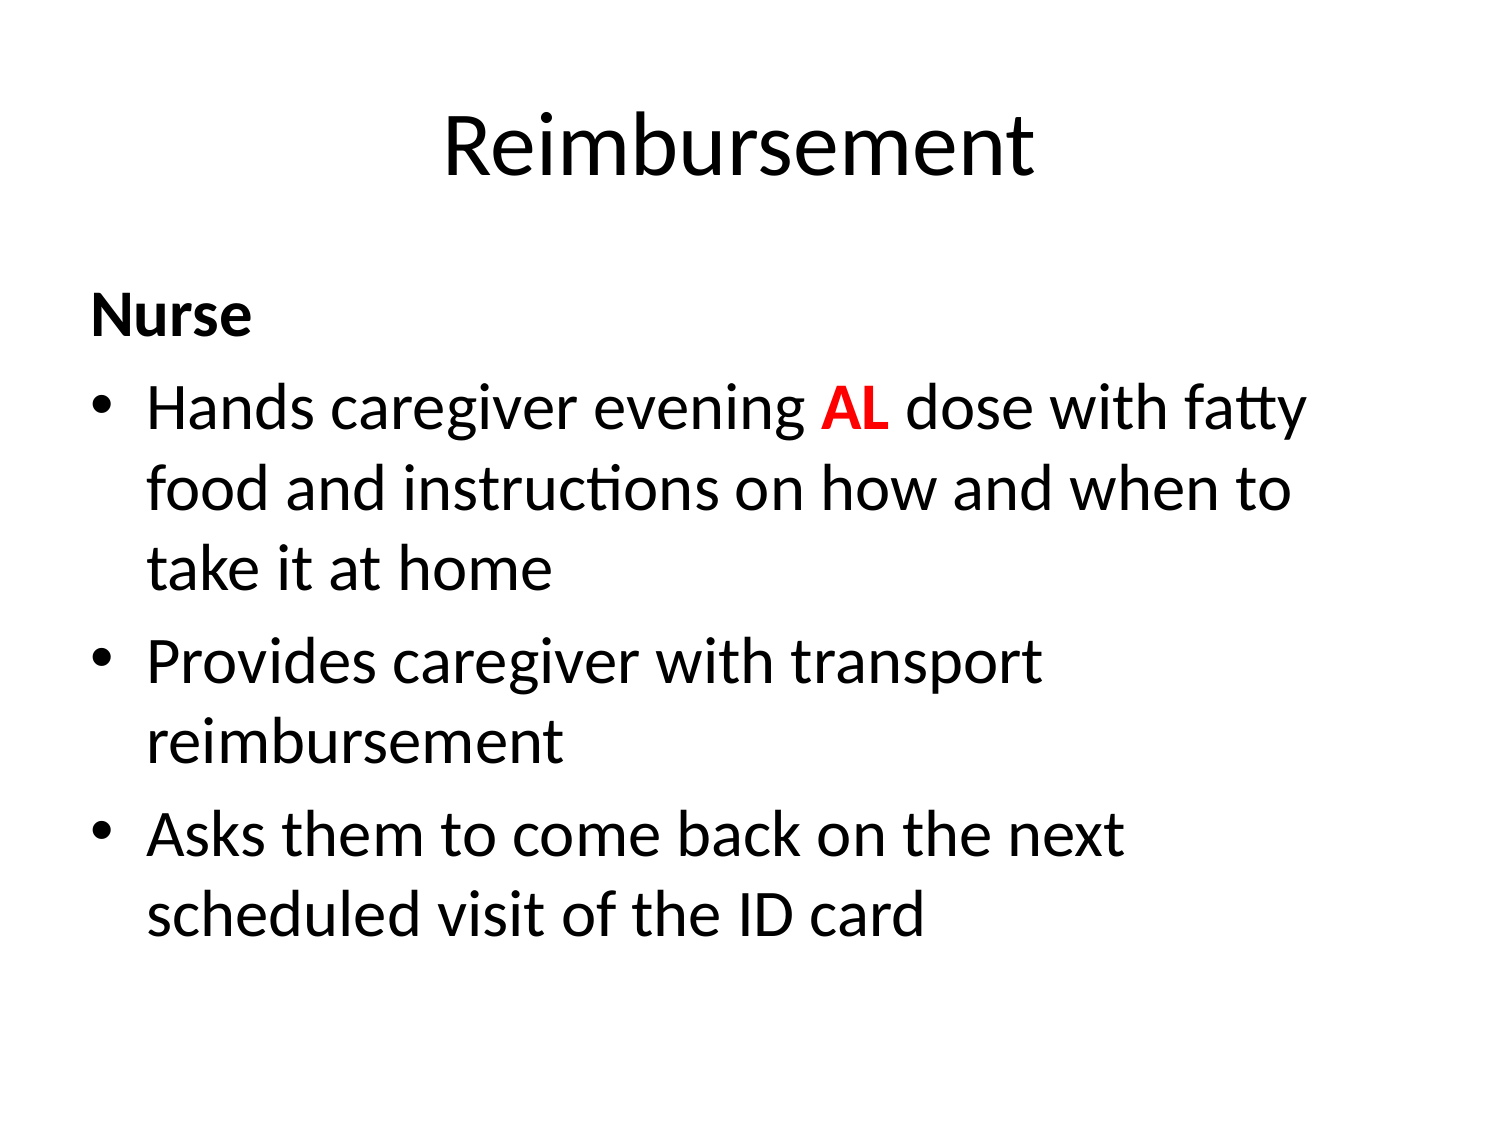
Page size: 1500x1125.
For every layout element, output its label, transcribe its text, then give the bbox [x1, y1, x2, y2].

list Nurse Hands caregiver evening AL dose with fatty food and instructions on how and when to take it at home Provides caregiver with transport reimbursement Asks them to come back on the next scheduled visit of the ID card [75, 262, 1425, 1005]
title Reimbursement [75, 45, 1425, 233]
